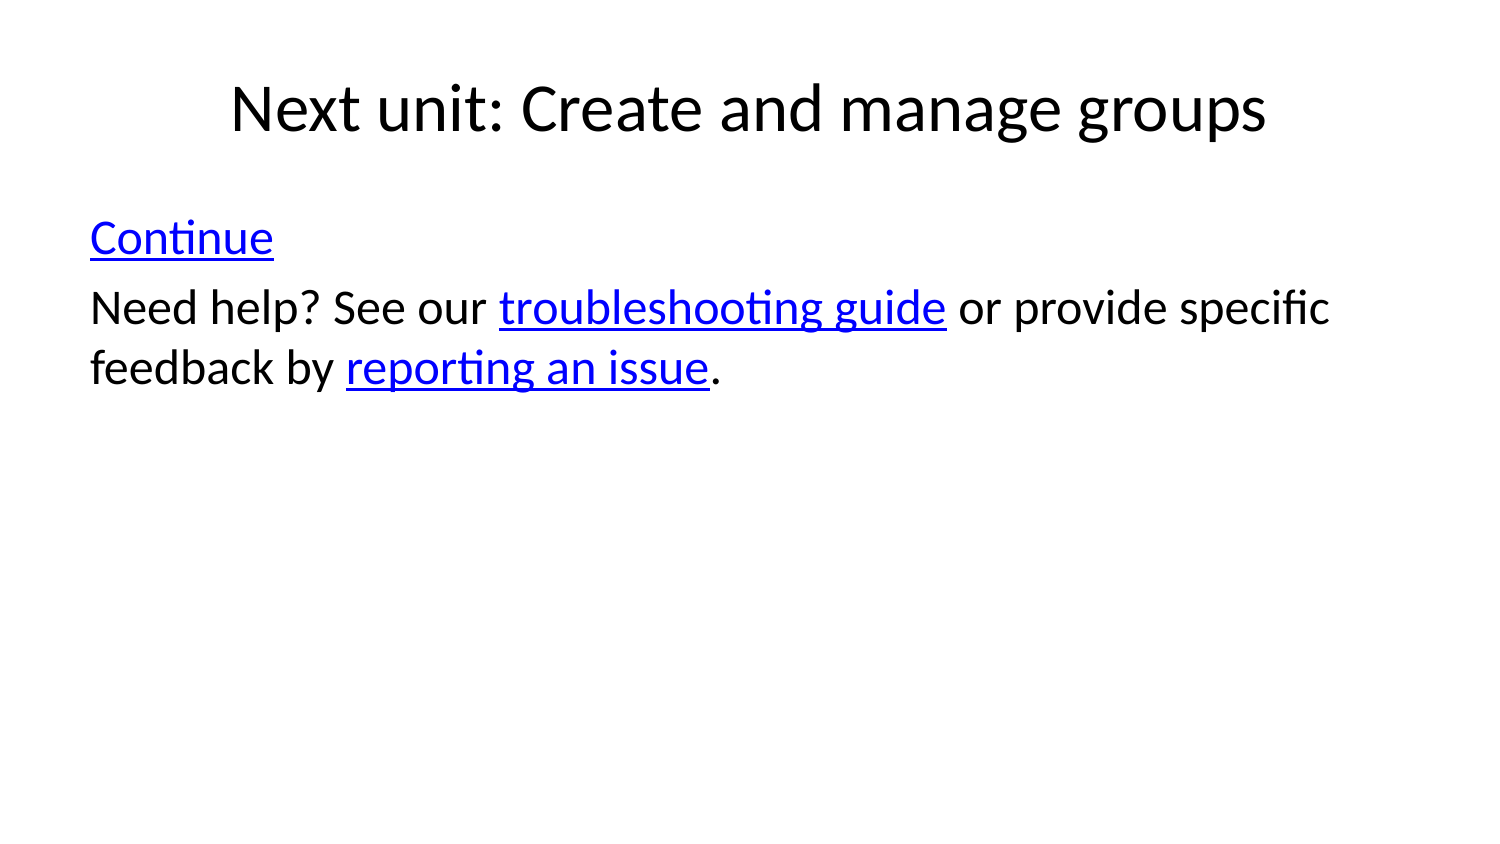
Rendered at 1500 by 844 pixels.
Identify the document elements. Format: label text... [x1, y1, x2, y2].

list Continue Need help? See our troubleshooting guide or provide specific feedback by reporting an issue. [75, 196, 1425, 754]
title Next unit: Create and manage groups [75, 33, 1425, 175]
